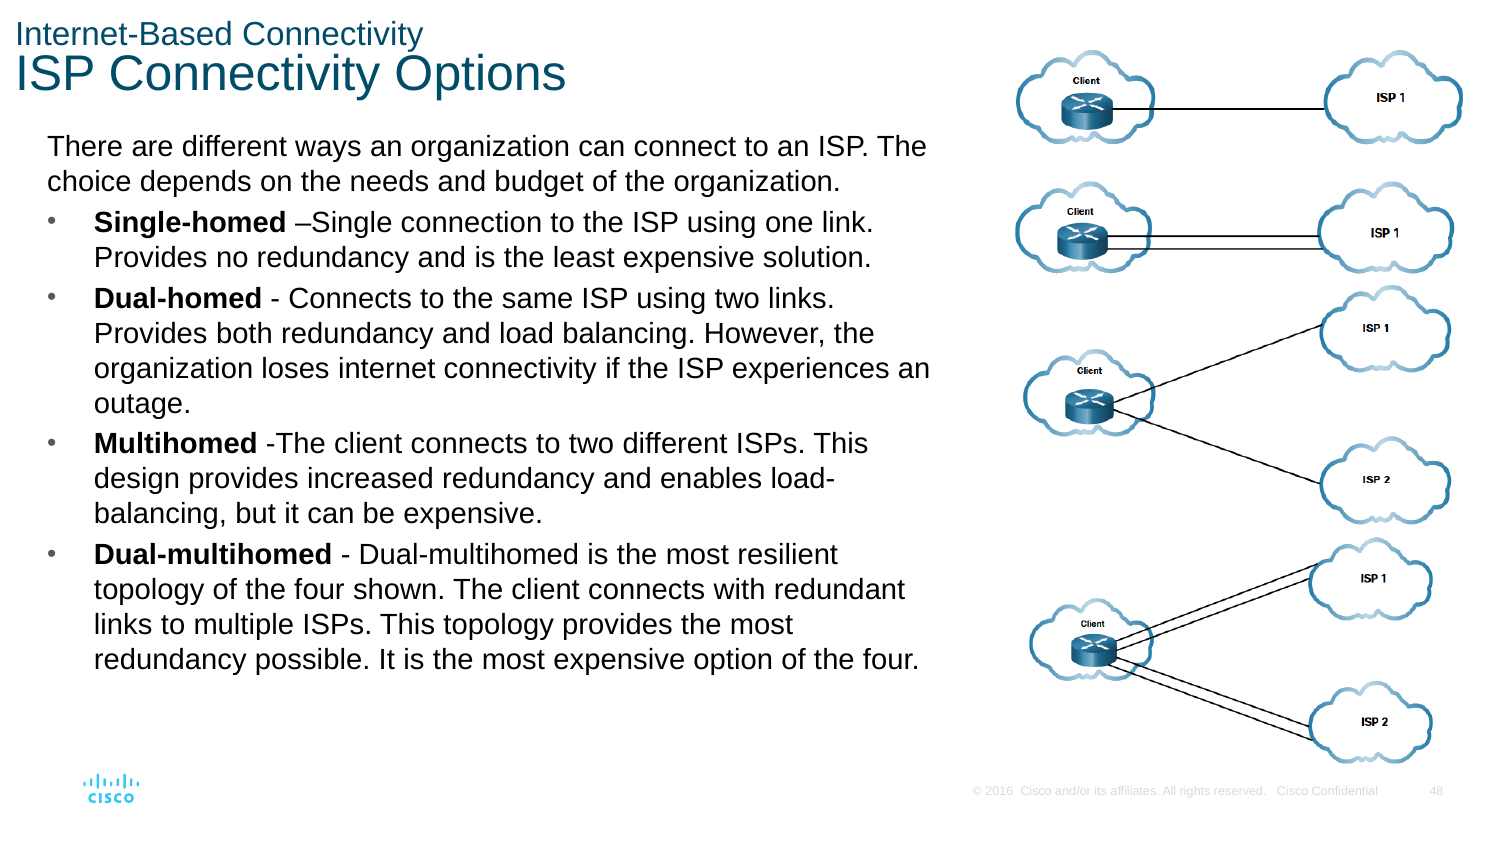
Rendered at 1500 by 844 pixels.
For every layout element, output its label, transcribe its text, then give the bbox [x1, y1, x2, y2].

title Internet-Based Connectivity ISP Connectivity Options [0, 0, 1369, 121]
picture [1012, 43, 1469, 151]
list There are different ways an organization can connect to an ISP. The choice depends on the needs and budget of the organization. Single-homed –Single connection to the ISP using one link. Provides no redundancy and is the least expensive solution. Dual-homed - Connects to the same ISP using two links. Provides both redundancy and load balancing. However, the organization loses internet connectivity if the ISP experiences an outage. Multihomed -The client connects to two different ISPs. This design provides increased redundancy and enables load-balancing, but it can be expensive. Dual-multihomed - Dual-multihomed is the most resilient topology of the four shown. The client connects with redundant links to multiple ISPs. This topology provides the most redundancy possible. It is the most expensive option of the four. [32, 120, 965, 767]
picture [1010, 176, 1461, 777]
